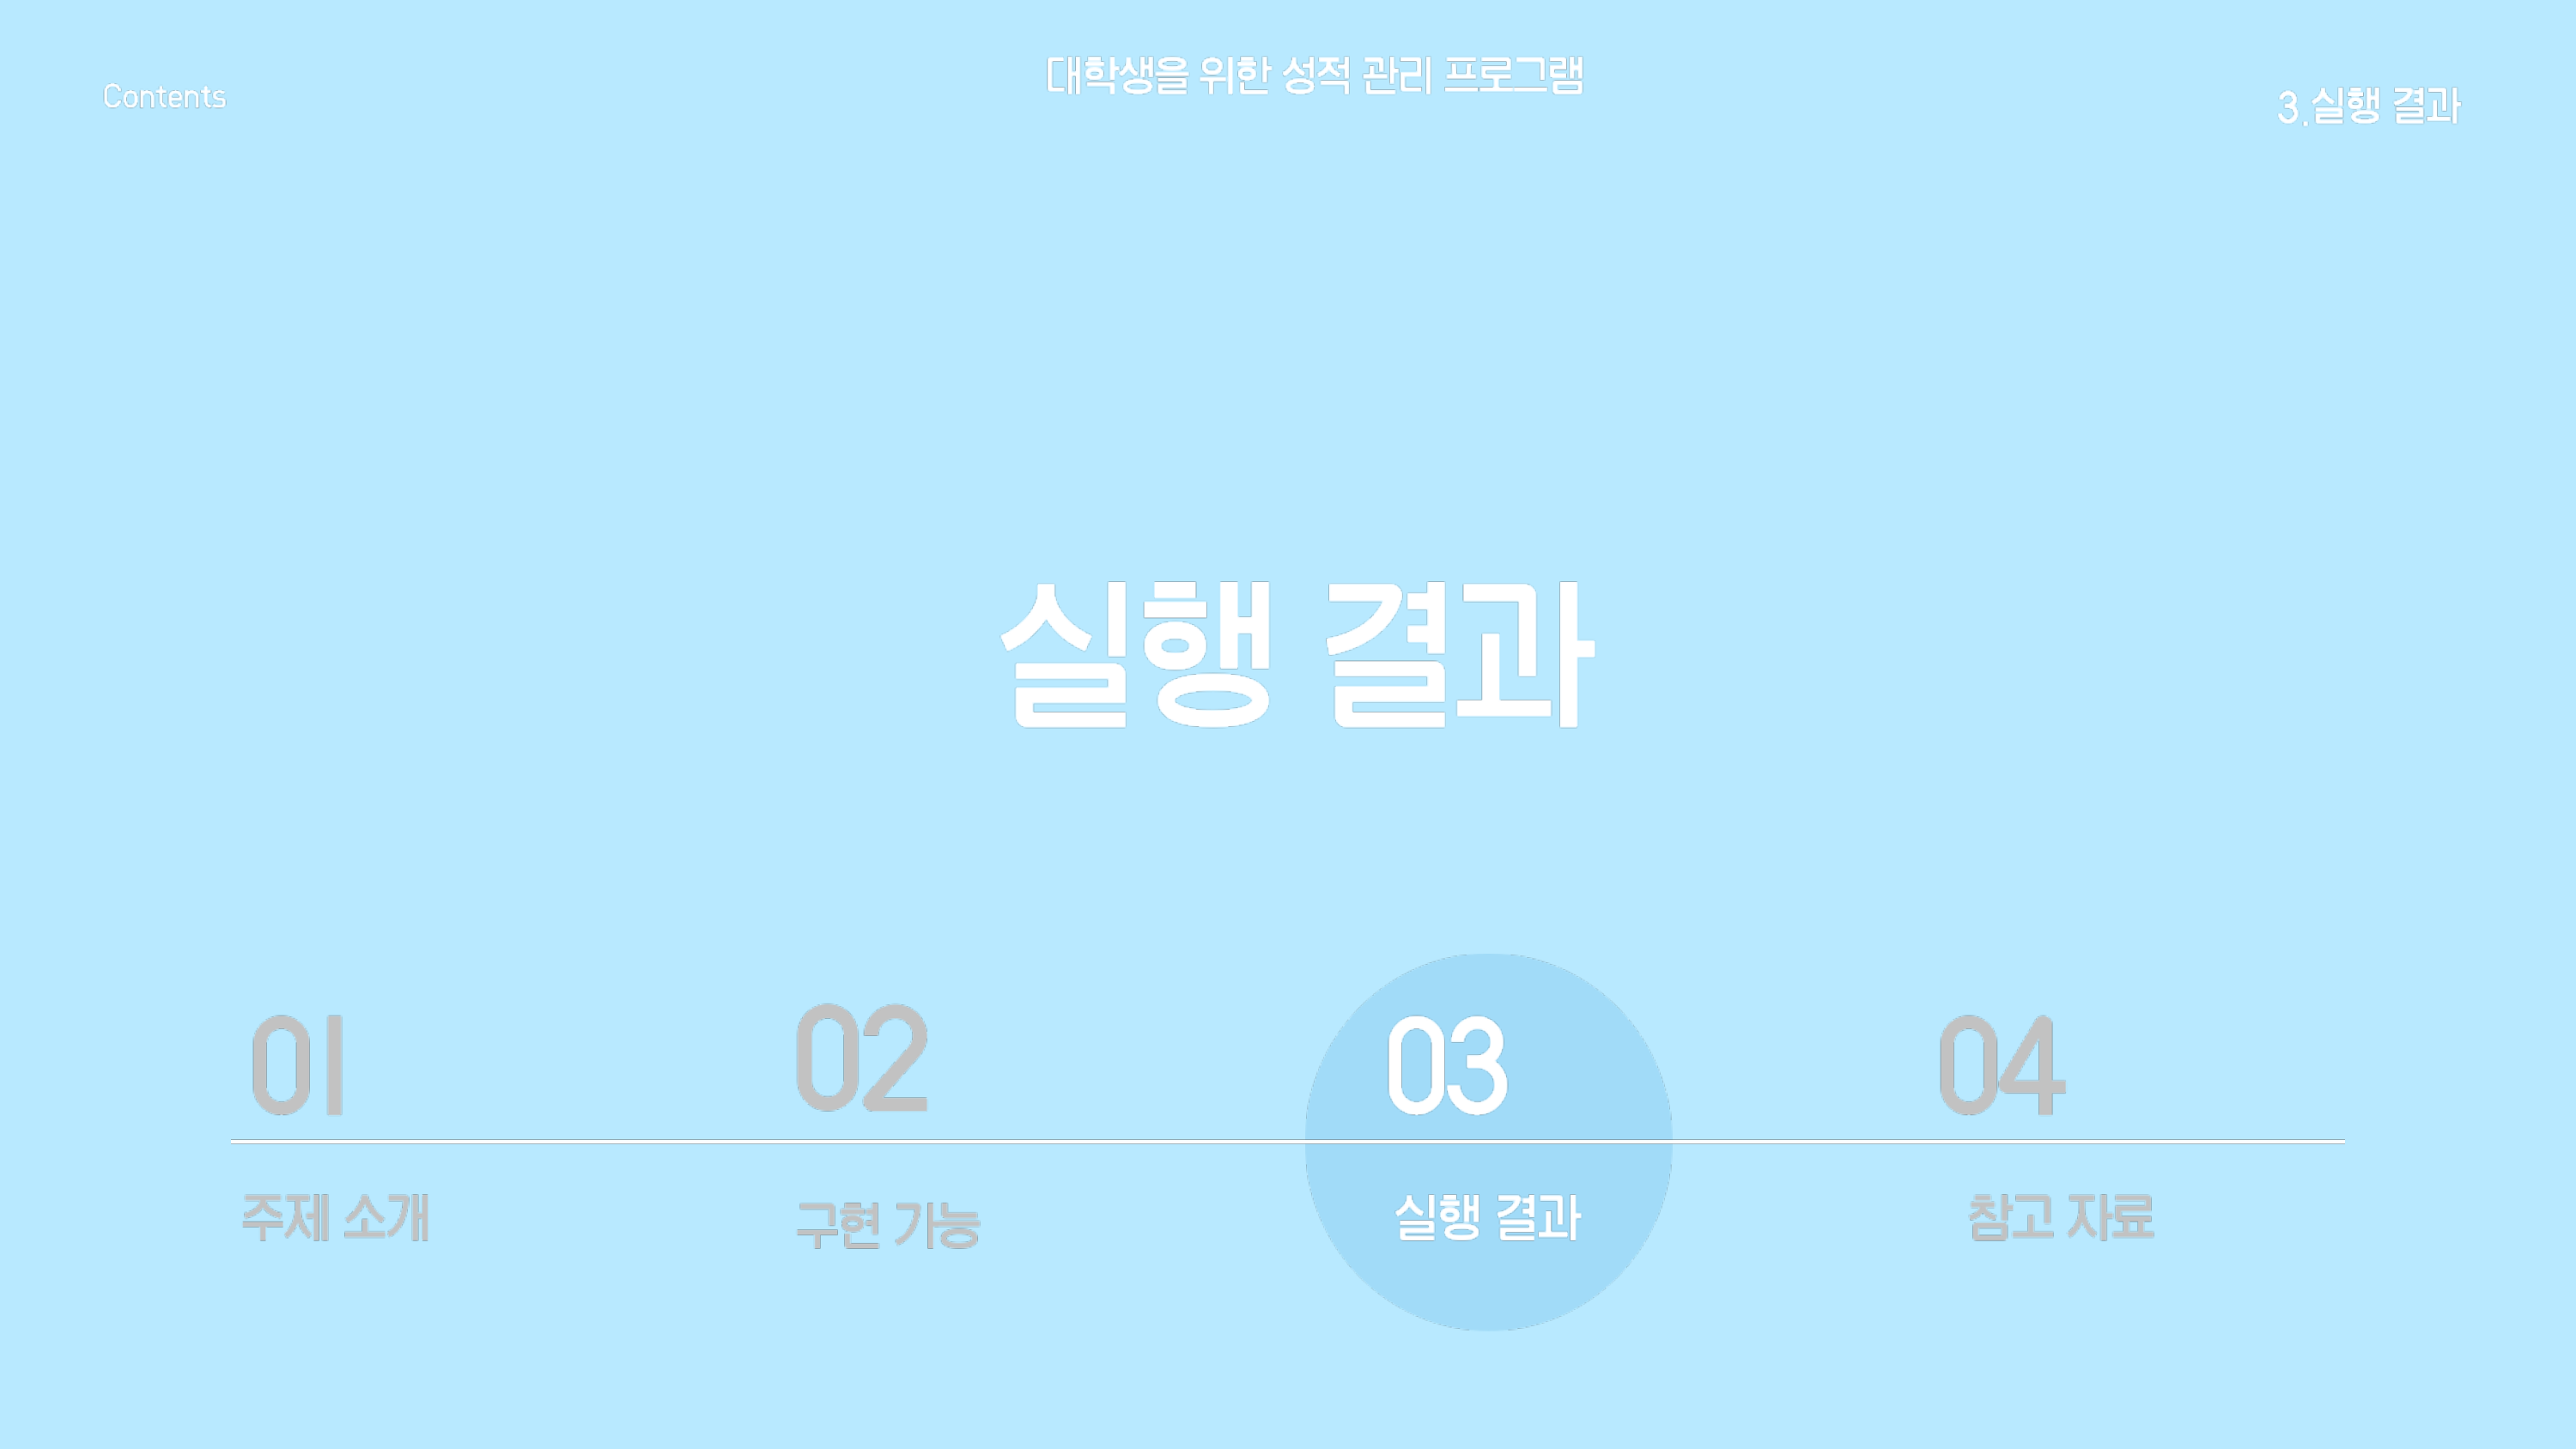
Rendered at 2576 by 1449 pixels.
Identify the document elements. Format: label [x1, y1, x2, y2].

text_box [1016, 1136, 1910, 1149]
text_box [2129, 1136, 2345, 1149]
picture [971, 39, 1603, 115]
text_box [1305, 1158, 1673, 1331]
picture [98, 73, 240, 122]
picture [847, 518, 1674, 806]
text_box [1305, 954, 1673, 1133]
picture [2155, 71, 2482, 146]
picture [1914, 957, 2178, 1265]
picture [767, 941, 1012, 1174]
picture [94, 957, 454, 1265]
text_box [230, 1136, 762, 1149]
picture [1362, 957, 1589, 1136]
picture [1362, 1149, 1607, 1265]
picture [788, 1182, 1005, 1274]
